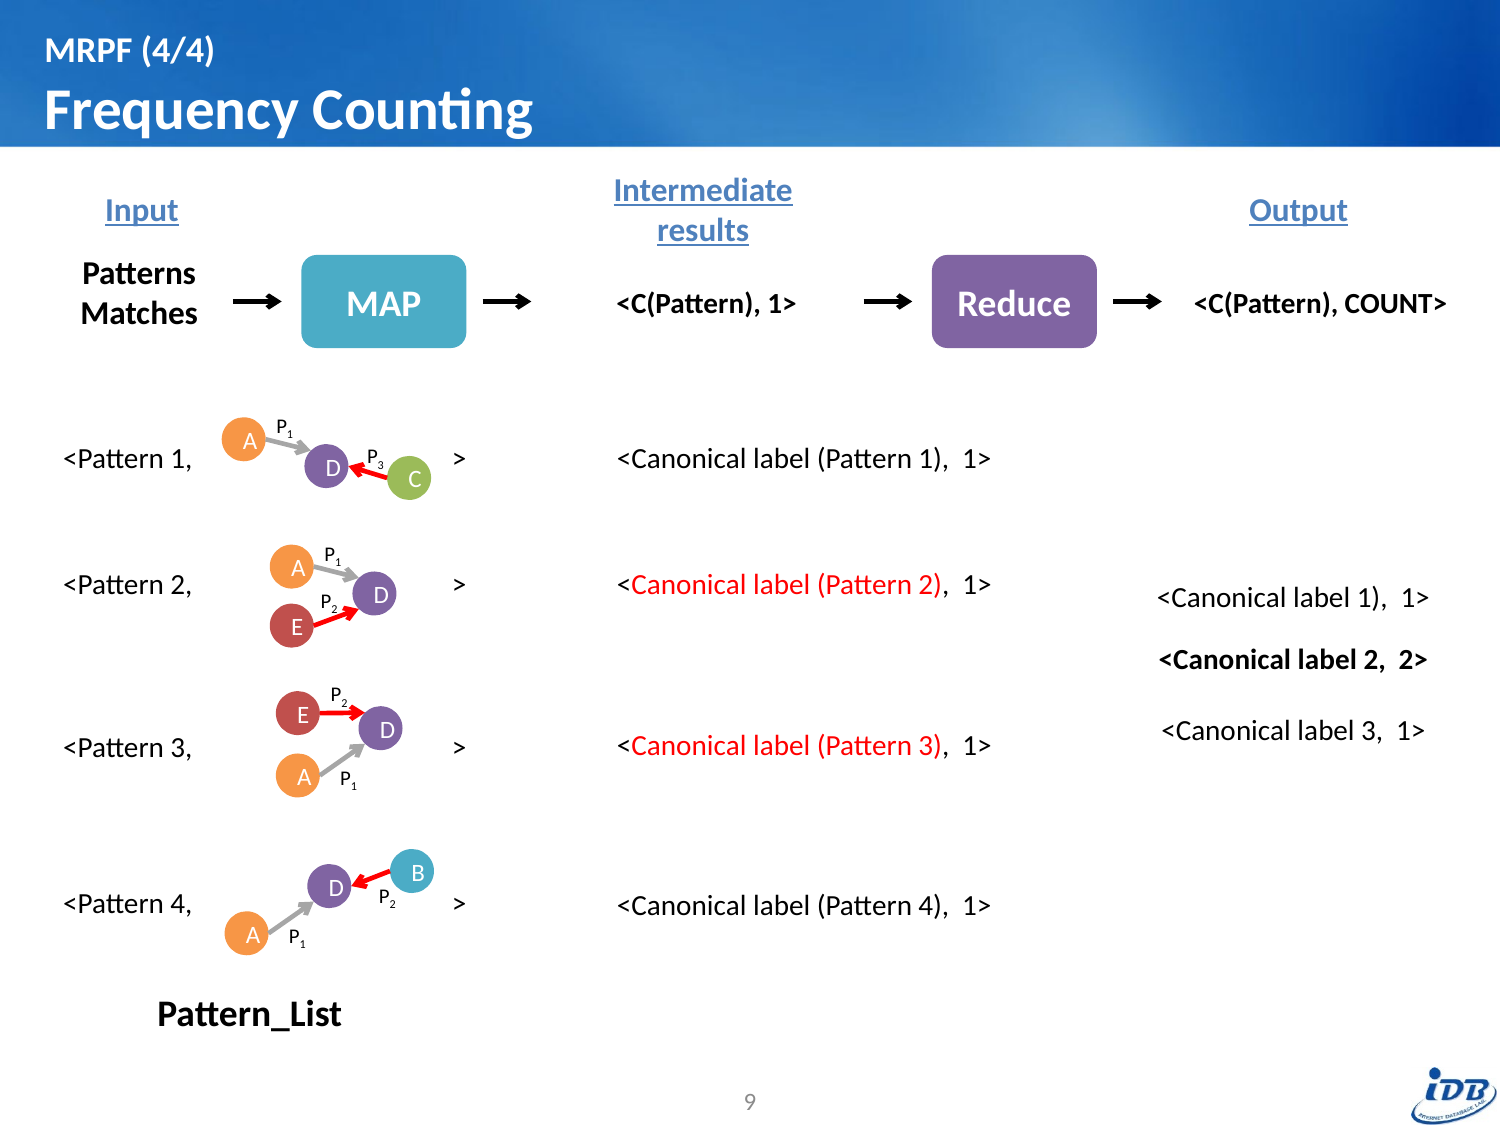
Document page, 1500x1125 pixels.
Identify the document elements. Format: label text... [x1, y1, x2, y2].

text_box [269, 532, 397, 648]
text_box <Canonical label 1), 1> [1142, 571, 1445, 621]
text_box <Pattern 1, > [48, 431, 216, 482]
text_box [64, 160, 1465, 349]
text_box <Pattern 3, > [408, 721, 483, 772]
text_box <Canonical label (Pattern 2), 1> [602, 558, 1007, 609]
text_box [224, 848, 435, 956]
text_box <Pattern 1, > [435, 431, 483, 482]
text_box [221, 405, 432, 501]
text_box <Pattern 3, > [48, 721, 270, 772]
text_box <Pattern 4, > [48, 876, 219, 927]
text_box Pattern_List [142, 981, 358, 1042]
text_box <Canonical label (Pattern 3), 1> [602, 718, 1007, 769]
picture [0, 0, 1500, 1125]
text_box <Pattern 2, > [48, 558, 264, 609]
text_box <Canonical label (Pattern 4), 1> [602, 878, 1007, 929]
text_box <Canonical label 2, 2> [1143, 633, 1444, 683]
slide_number 9 [684, 1082, 816, 1118]
text_box <Pattern 2, > [402, 558, 483, 609]
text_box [275, 673, 403, 798]
text_box <Canonical label 3, 1> [1146, 704, 1441, 754]
title MRPF (4/4) Frequency Counting [29, 19, 1471, 149]
text_box <Canonical label (Pattern 1), 1> [602, 431, 1007, 482]
text_box <Pattern 4, > [440, 876, 483, 927]
